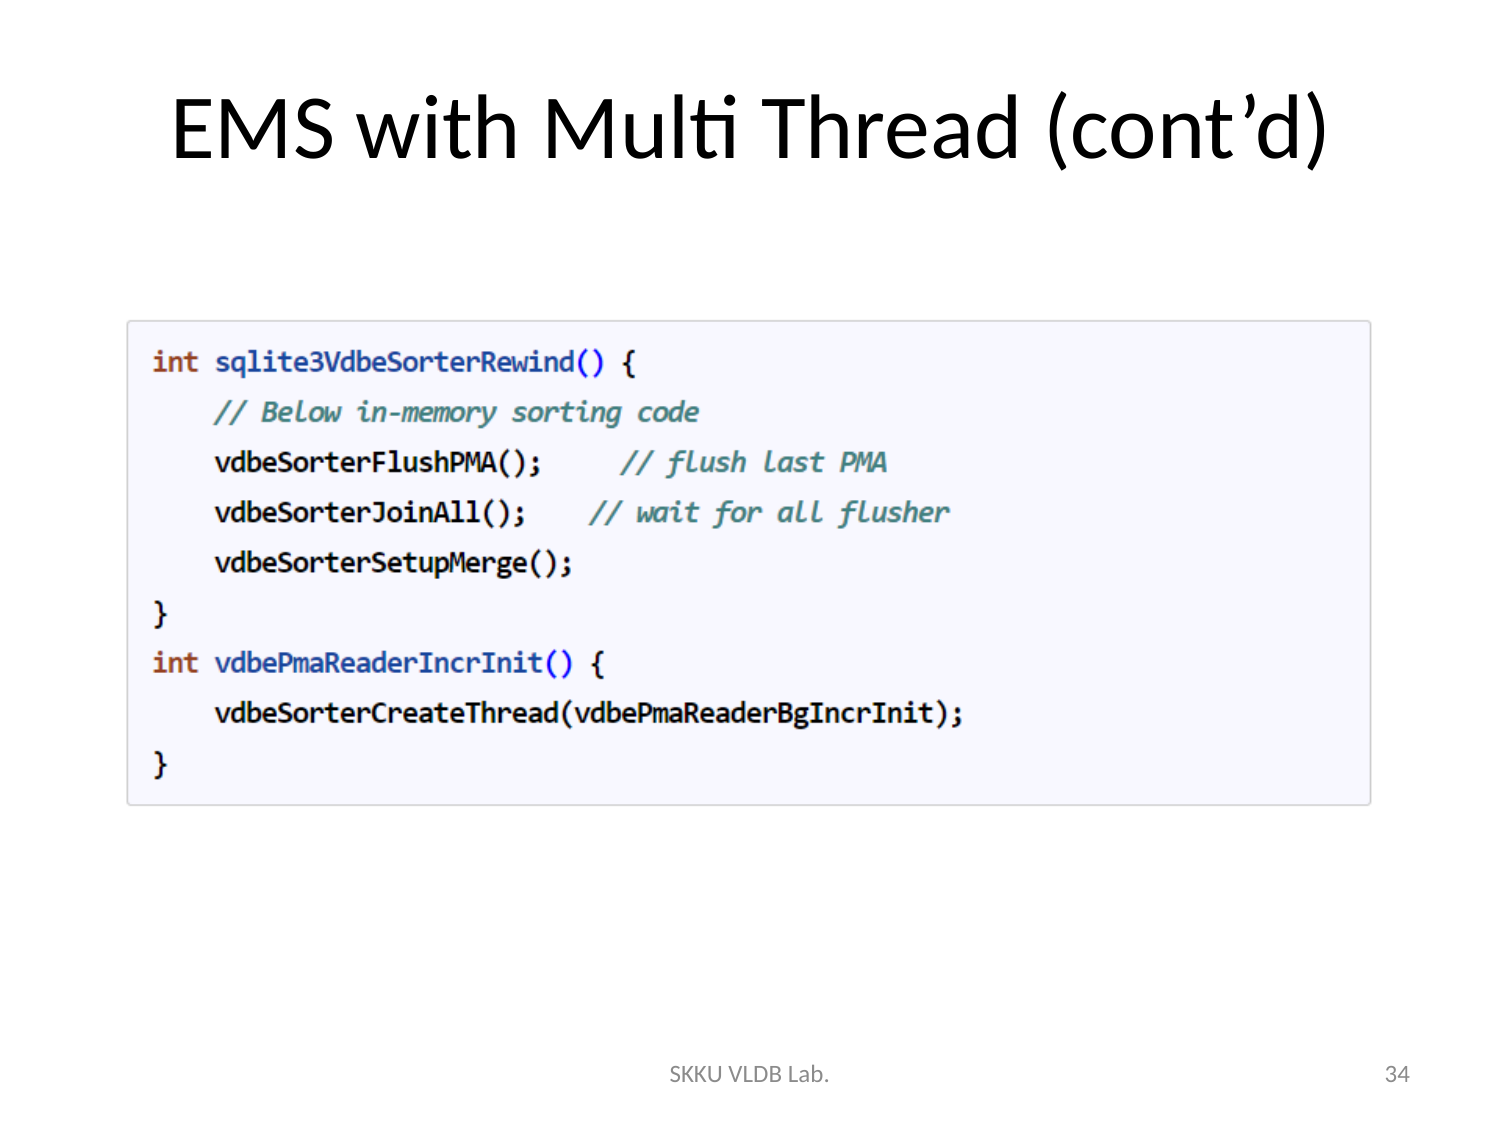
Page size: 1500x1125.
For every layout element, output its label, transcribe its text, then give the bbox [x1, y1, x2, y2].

footer SKKU VLDB Lab. [512, 1042, 988, 1103]
picture [119, 311, 1381, 814]
title EMS with Multi Thread (cont’d) [101, 45, 1402, 198]
slide_number 34 [1074, 1042, 1425, 1103]
